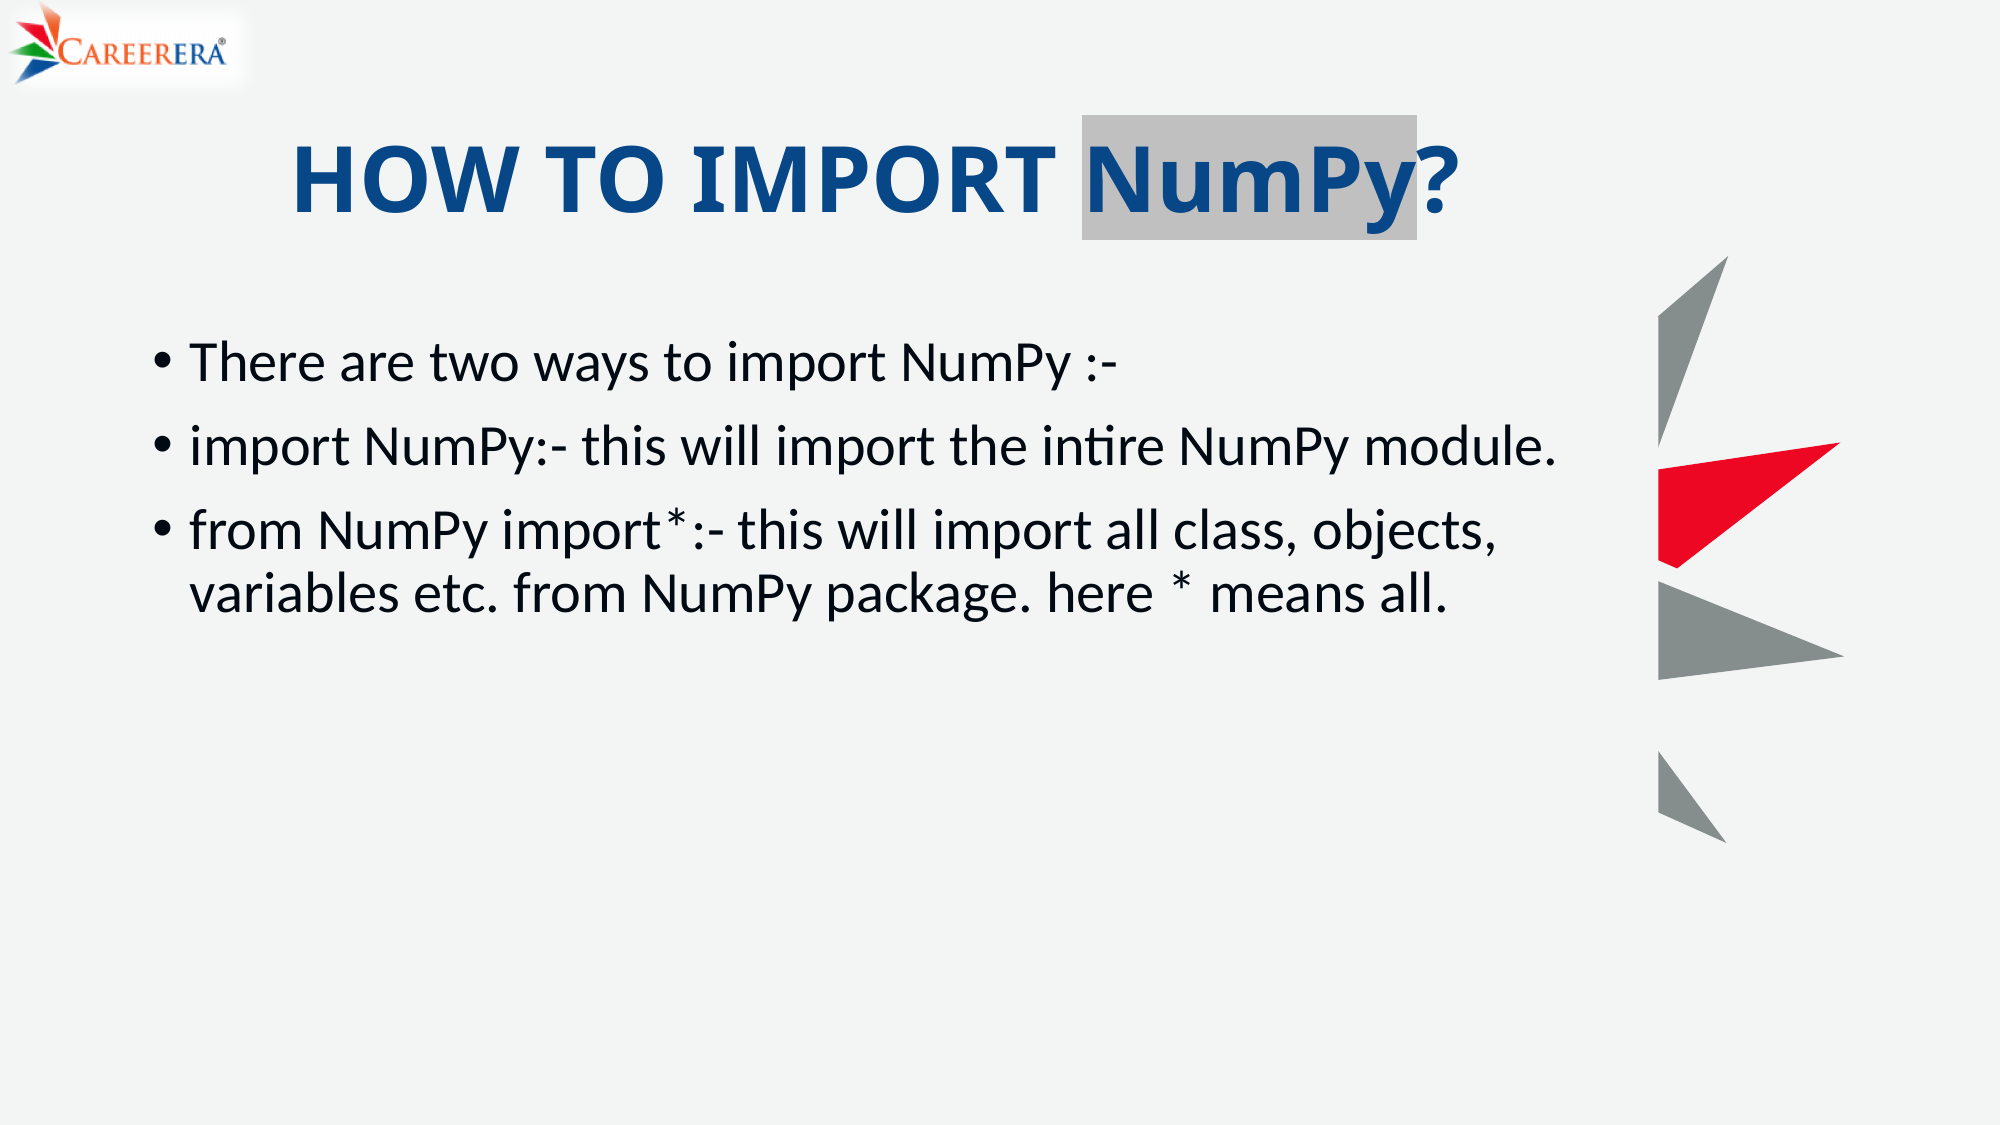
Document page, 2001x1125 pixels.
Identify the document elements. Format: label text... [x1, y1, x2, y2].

list There are two ways to import NumPy :- import NumPy:- this will import the intire NumPy module. from NumPy import*:- this will import all class, objects, variables etc. from NumPy package. here * means all. [137, 316, 1622, 641]
title HOW TO IMPORT NumPy? [133, 88, 1617, 278]
picture [0, 0, 262, 104]
